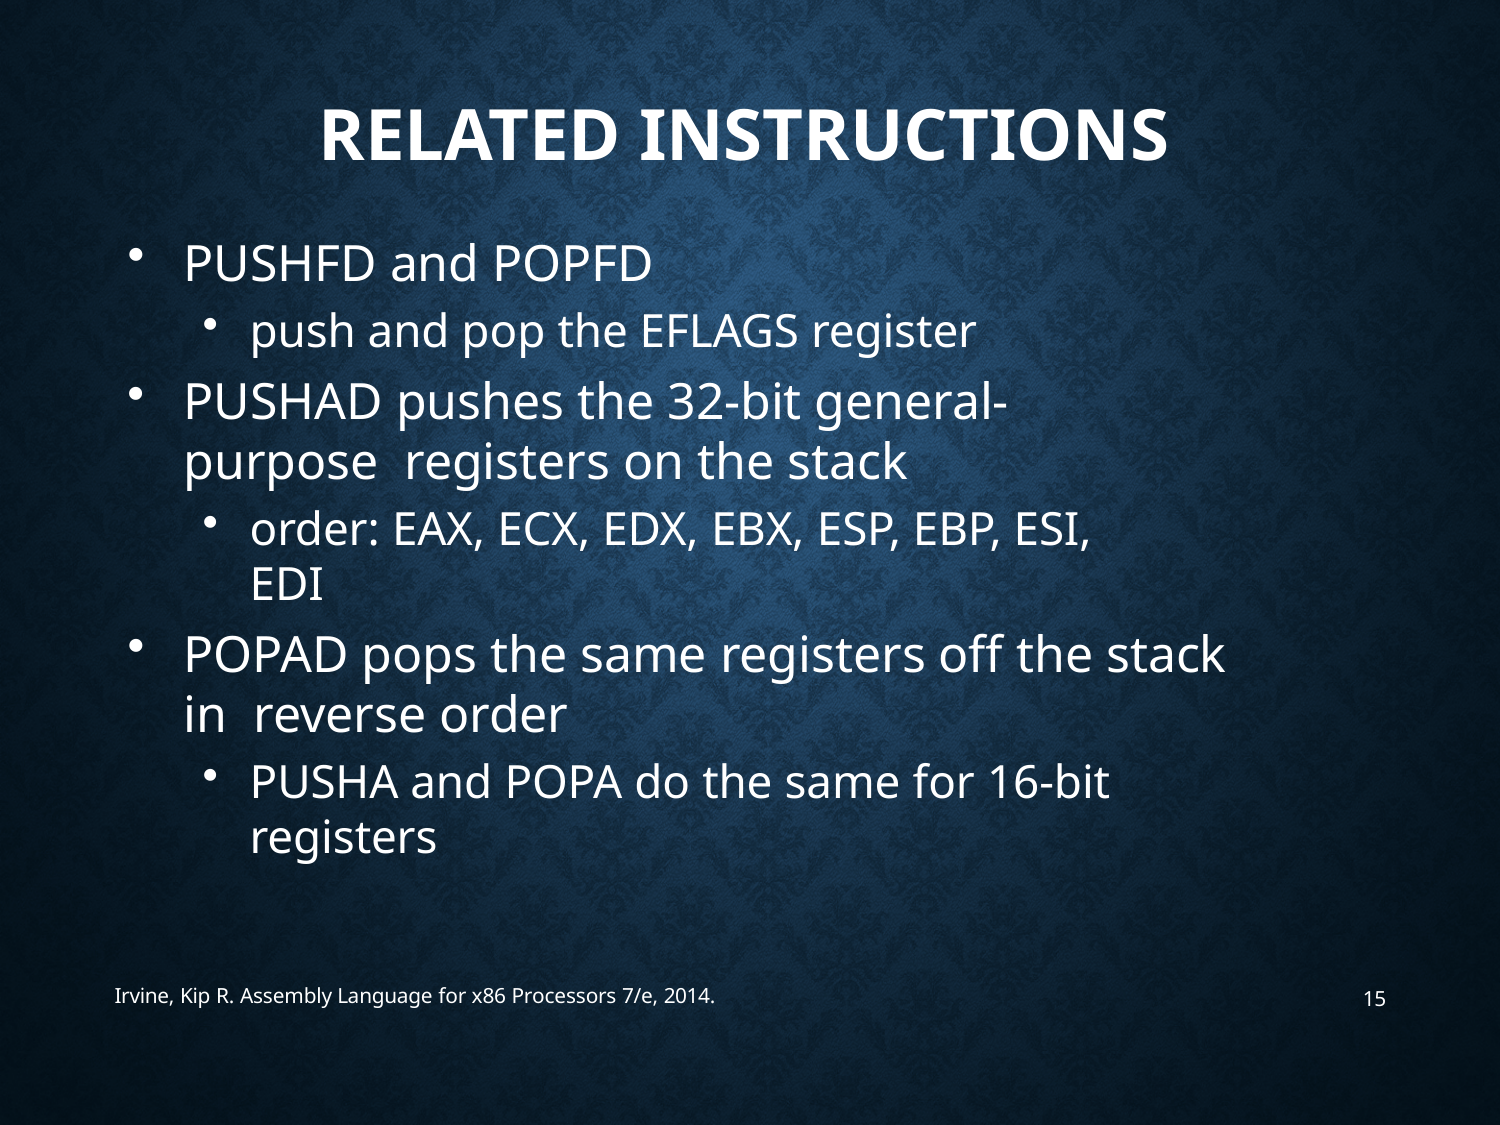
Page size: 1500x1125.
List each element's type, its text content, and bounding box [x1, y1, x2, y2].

footer Irvine, Kip R. Assembly Language for x86 Processors 7/e, 2014. [112, 668, 934, 1125]
text_box PUSHFD and POPFD push and pop the EFLAGS register PUSHAD pushes the 32-bit general-purpose registers on the stack order: EAX, ECX, EDX, EBX, ESP, EBP, ESI, EDI POPAD pops the same registers off the stack in reverse order PUSHA and POPA do the same for 16-bit registers [125, 217, 1287, 863]
title Related Instructions [174, 36, 1312, 227]
slide_number 15 [1293, 668, 1387, 1125]
